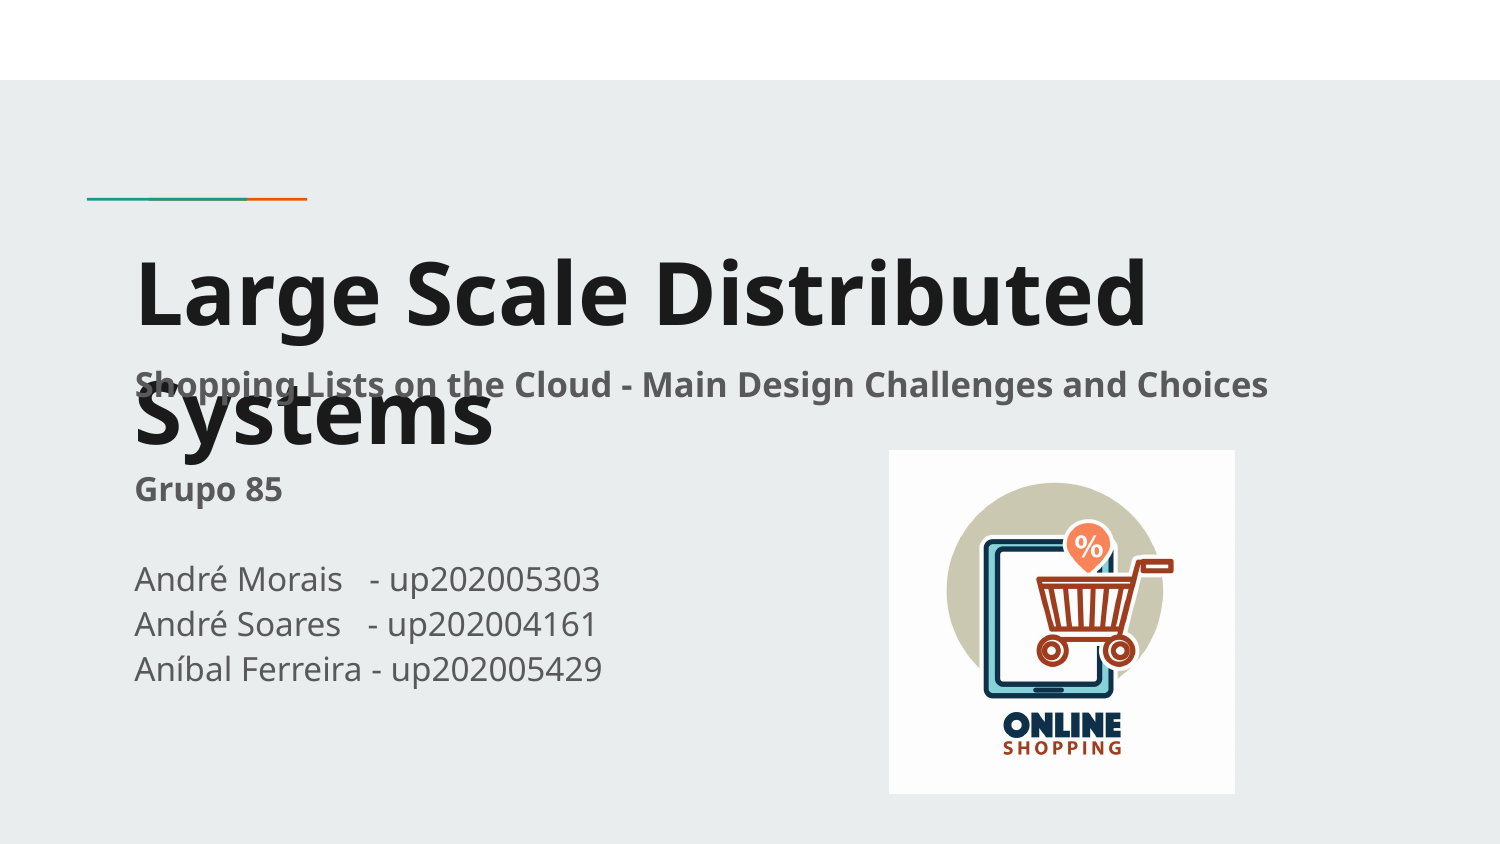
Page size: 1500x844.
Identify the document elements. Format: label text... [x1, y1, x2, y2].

subtitle Shopping Lists on the Cloud - Main Design Challenges and Choices [119, 345, 1381, 435]
title Large Scale Distributed Systems [119, 216, 1381, 345]
picture [889, 450, 1235, 794]
subtitle Grupo 85 André Morais - up202005303 André Soares - up202004161 Aníbal Ferreira - up202005429 [119, 450, 1381, 818]
title Large Scale Distributed Systems [119, 435, 1381, 450]
